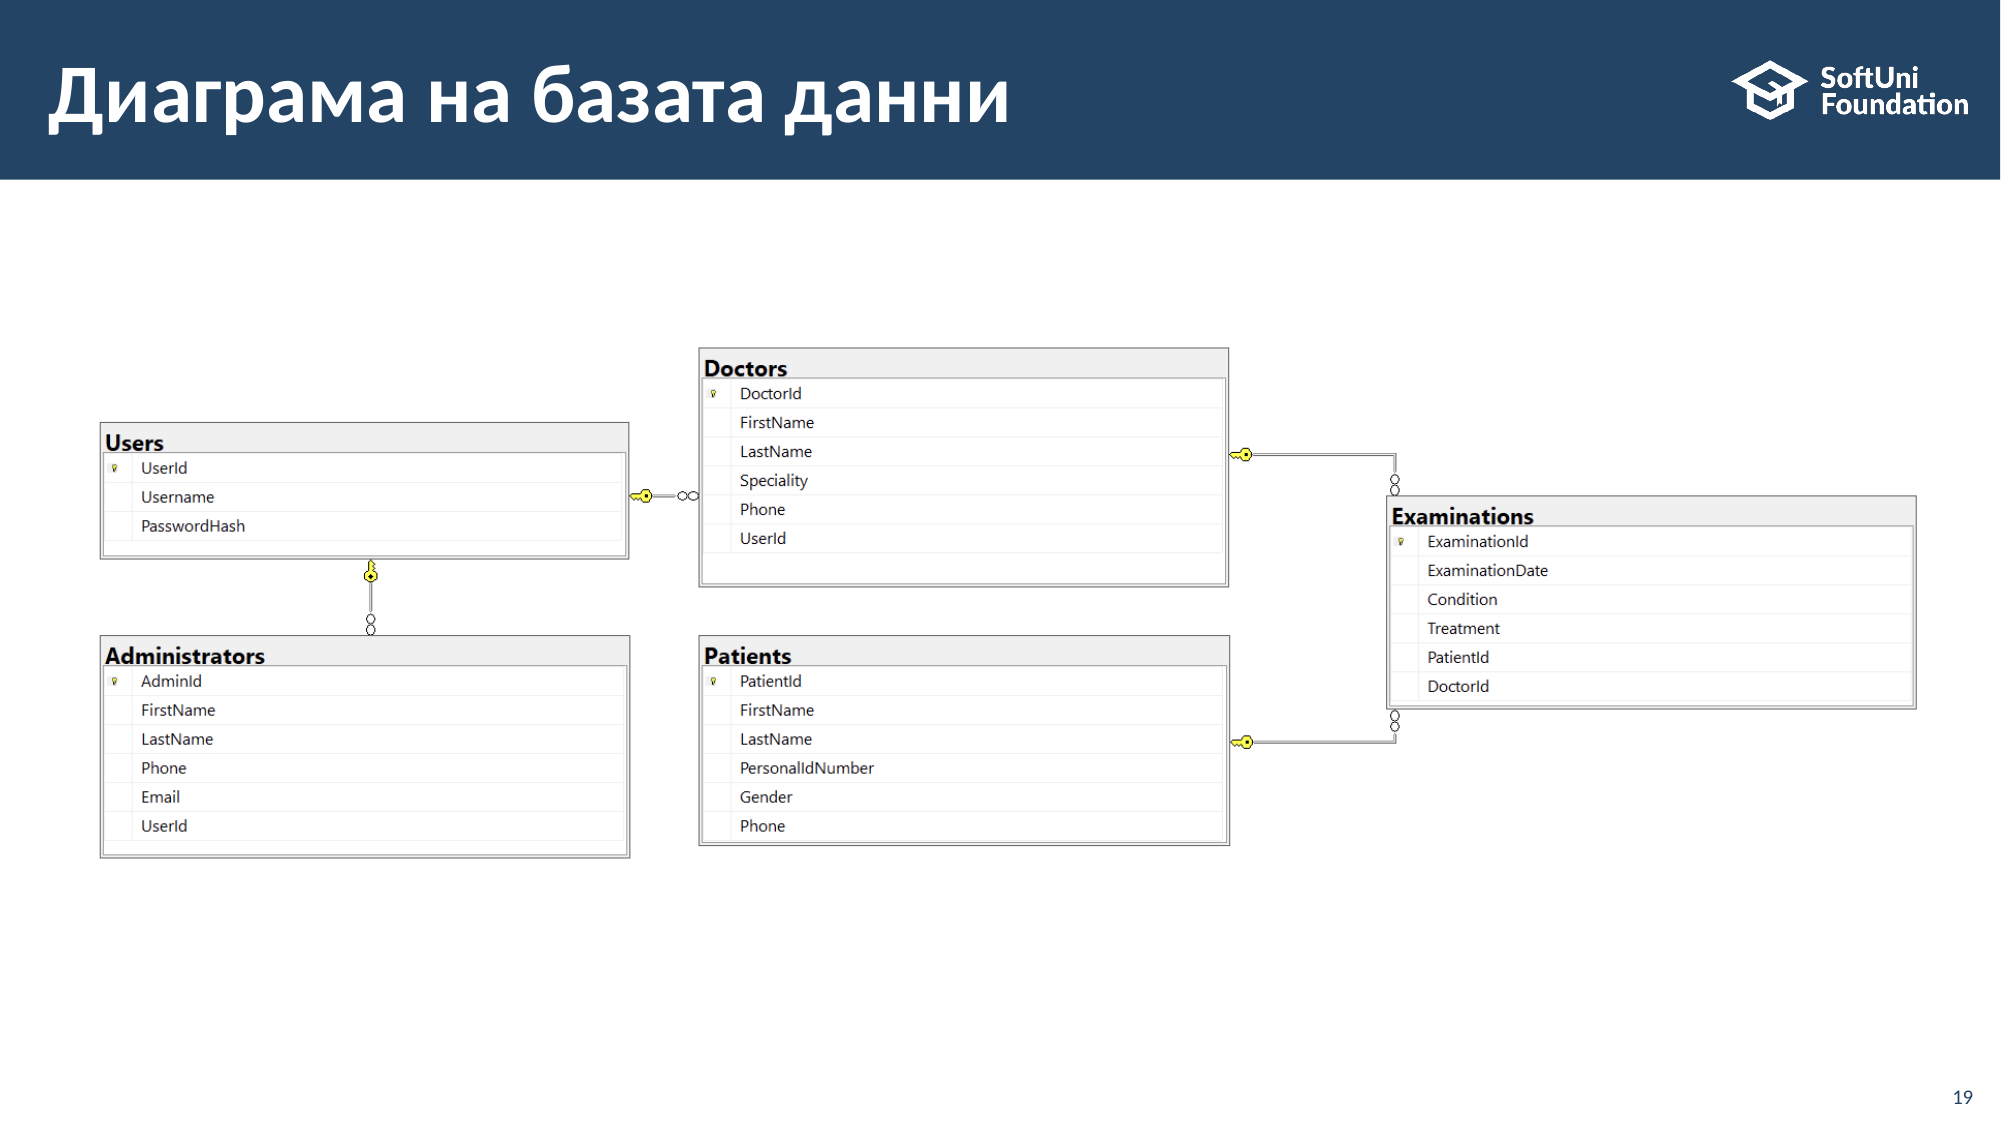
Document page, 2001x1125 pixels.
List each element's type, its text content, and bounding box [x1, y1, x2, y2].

picture [1731, 60, 1968, 120]
slide_number 19 [1927, 1067, 1989, 1117]
title Диаграма на базата данни [31, 16, 1716, 162]
picture [75, 333, 1925, 873]
